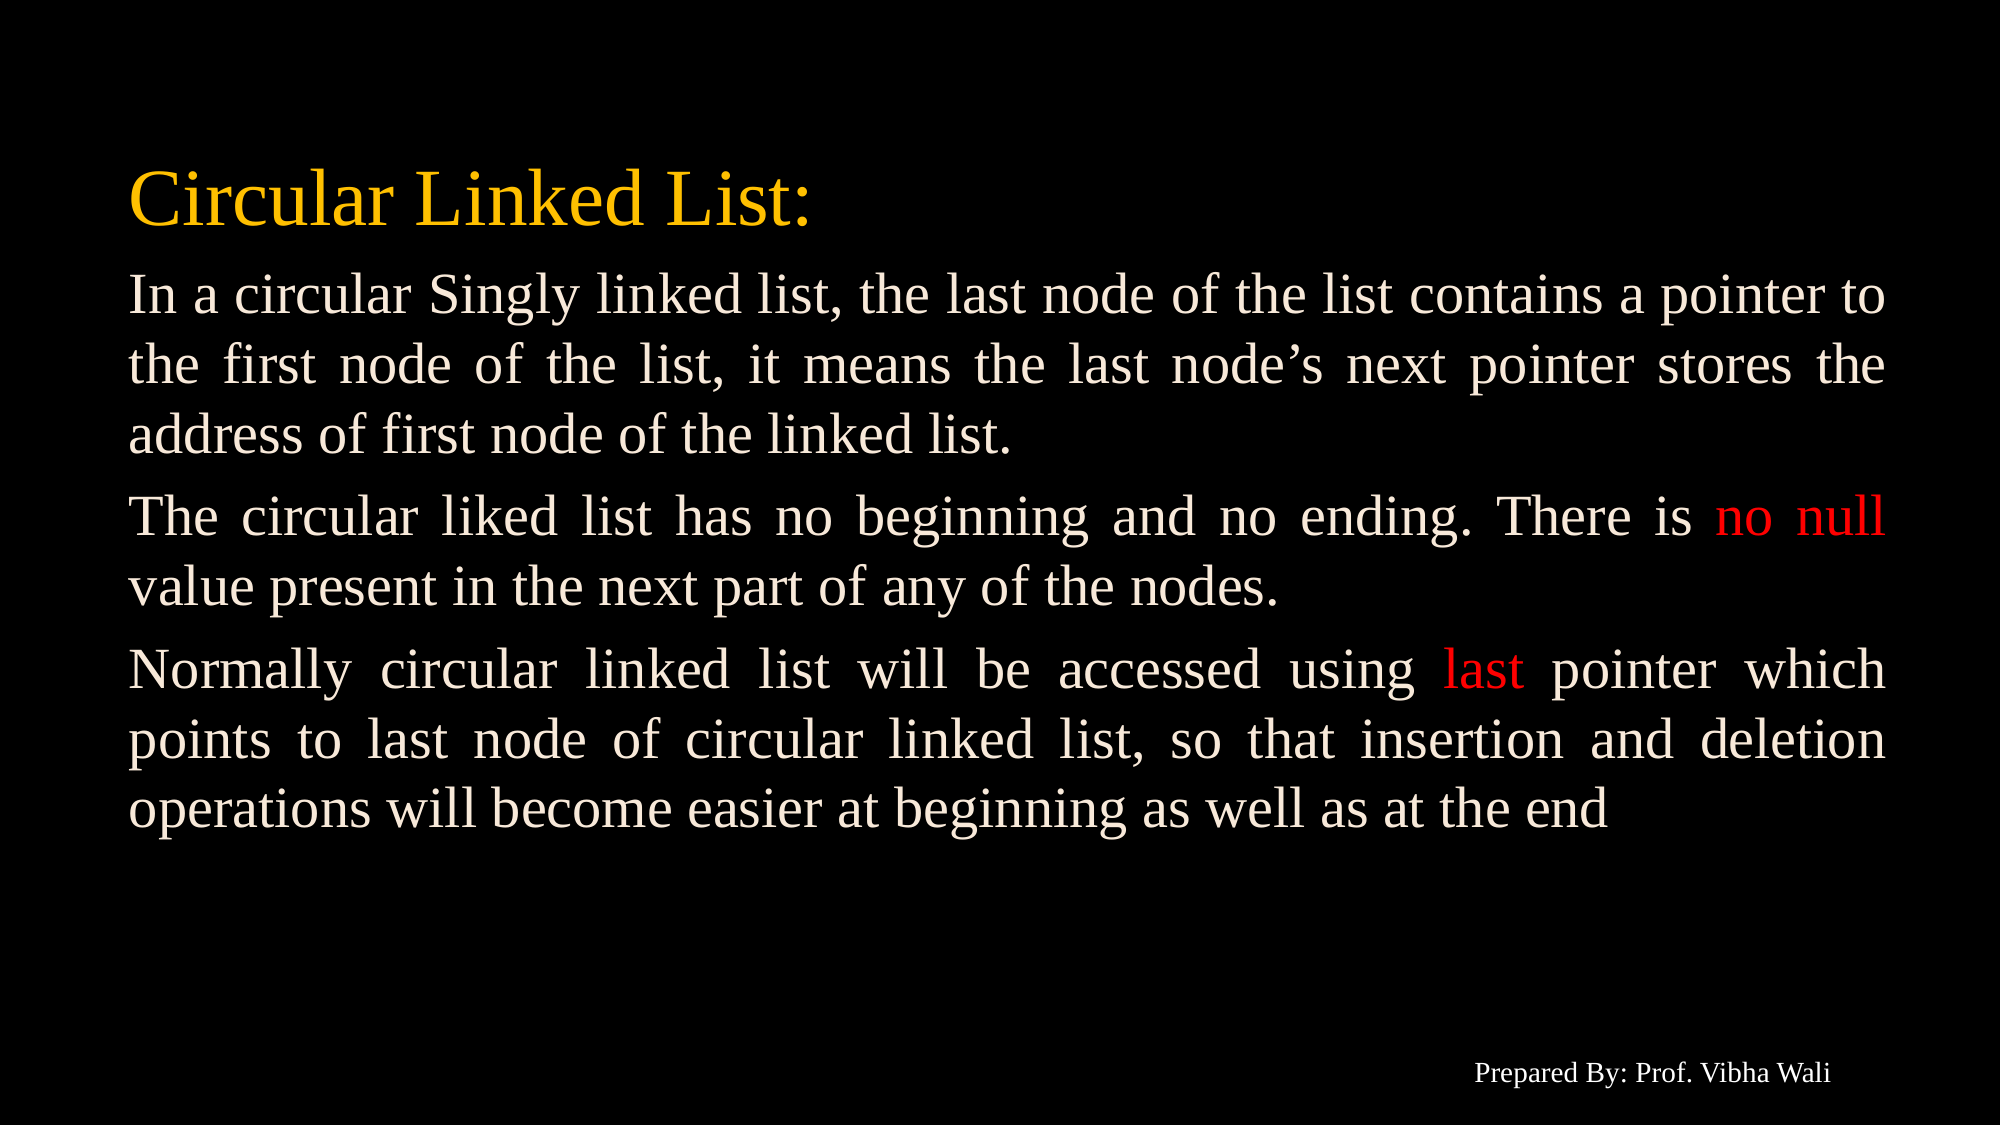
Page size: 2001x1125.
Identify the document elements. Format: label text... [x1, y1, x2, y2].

text_box In a circular Singly linked list, the last node of the list contains a pointer to the first node of the list, it means the last node’s next pointer stores the address of first node of the linked list. The circular liked list has no beginning and no ending. There is no null value present in the next part of any of the nodes. Normally circular linked list will be accessed using last pointer which points to last node of circular linked list, so that insertion and deletion operations will become easier at beginning as well as at the end [126, 252, 1887, 840]
footer Prepared By: Prof. Vibha Wali [1472, 1053, 1956, 1125]
title Circular Linked List: [113, 124, 1887, 332]
